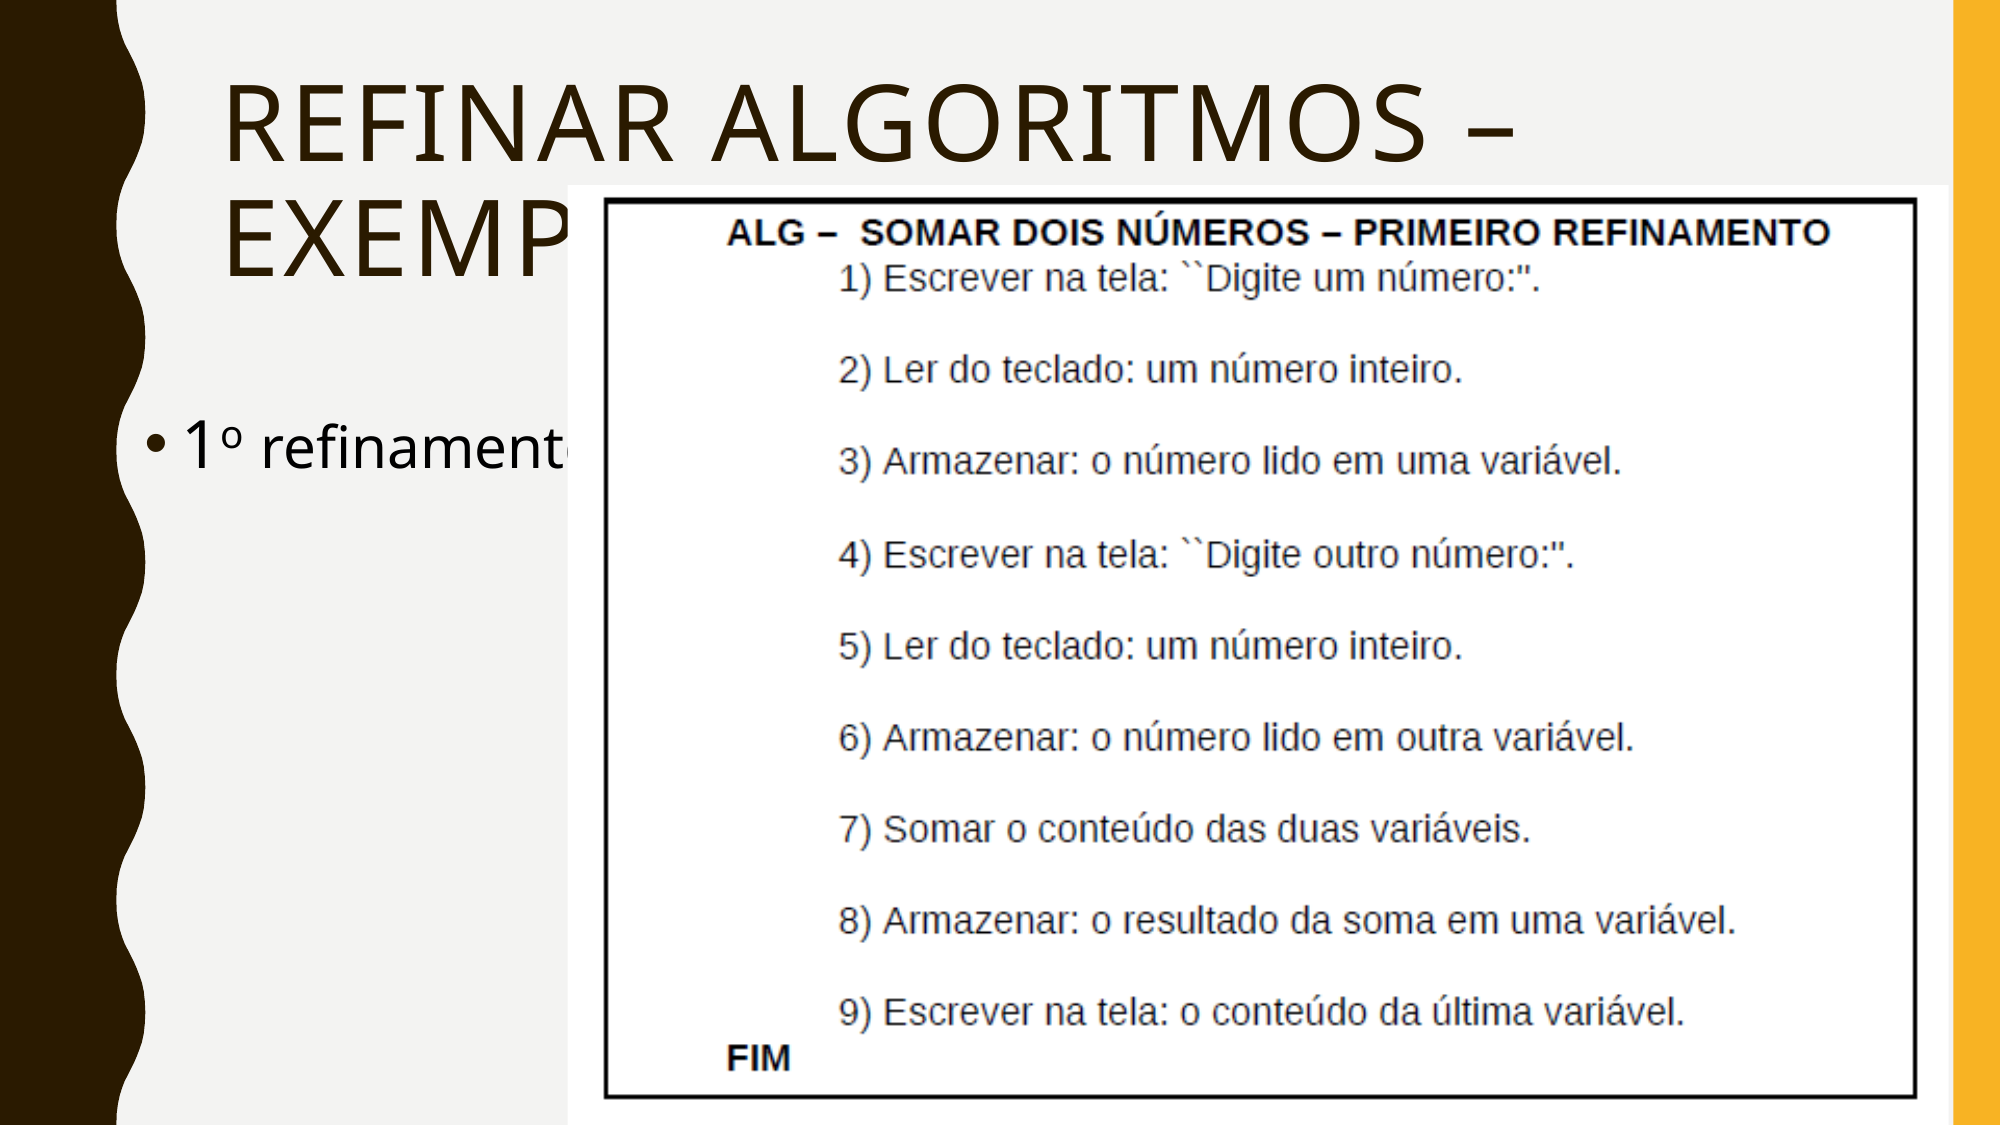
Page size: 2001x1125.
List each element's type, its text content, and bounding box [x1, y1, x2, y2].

picture [567, 185, 1949, 1125]
title Refinar algoritmos – Exemplo 1 [205, 62, 1875, 308]
list 1o refinamento [129, 386, 567, 720]
